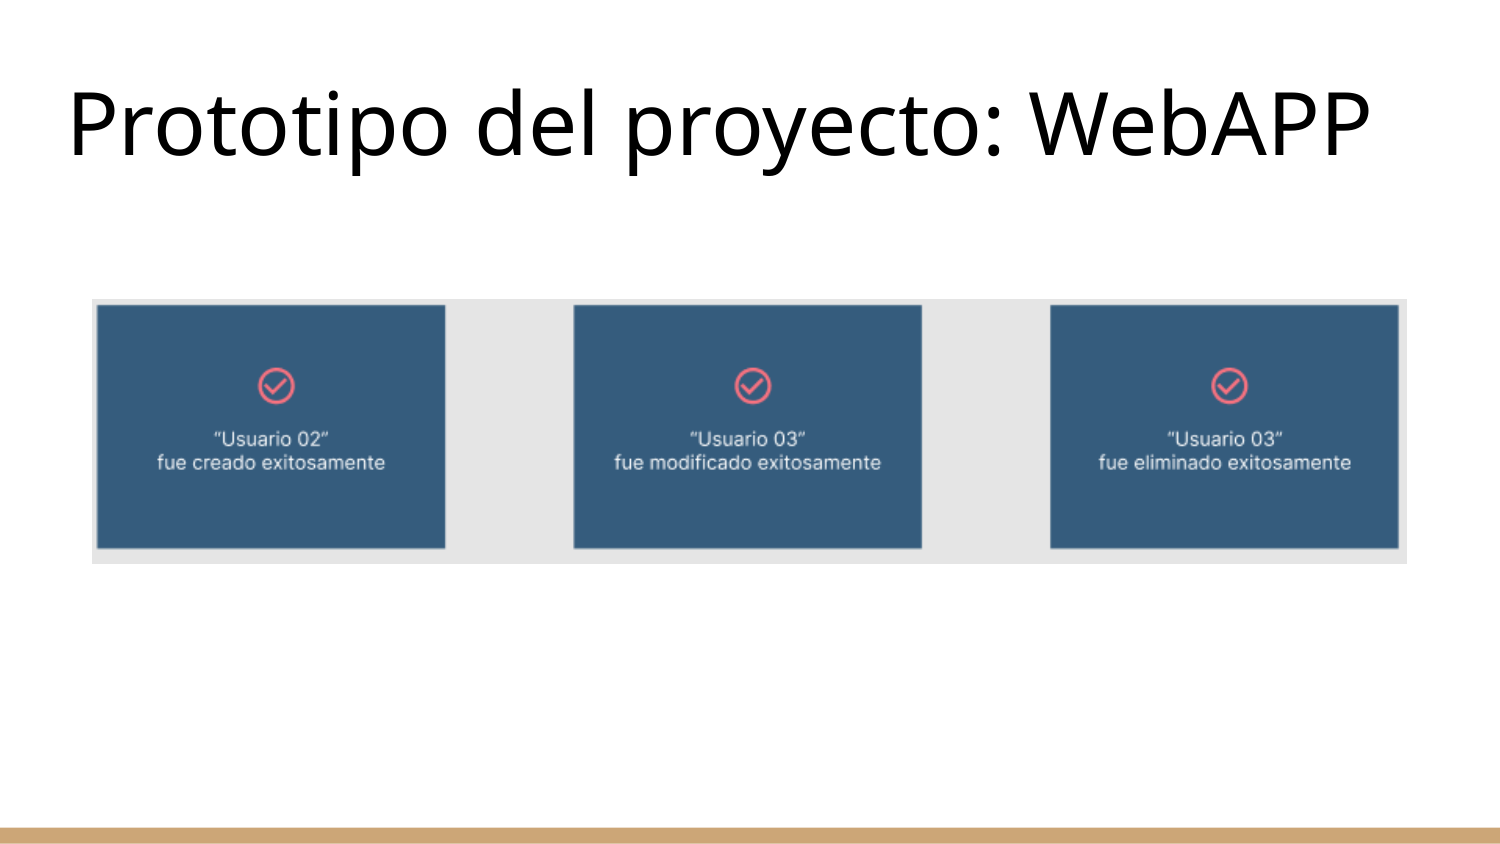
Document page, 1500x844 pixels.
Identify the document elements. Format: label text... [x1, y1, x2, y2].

title Prototipo del proyecto: WebAPP [51, 51, 1449, 189]
picture [92, 299, 1408, 564]
